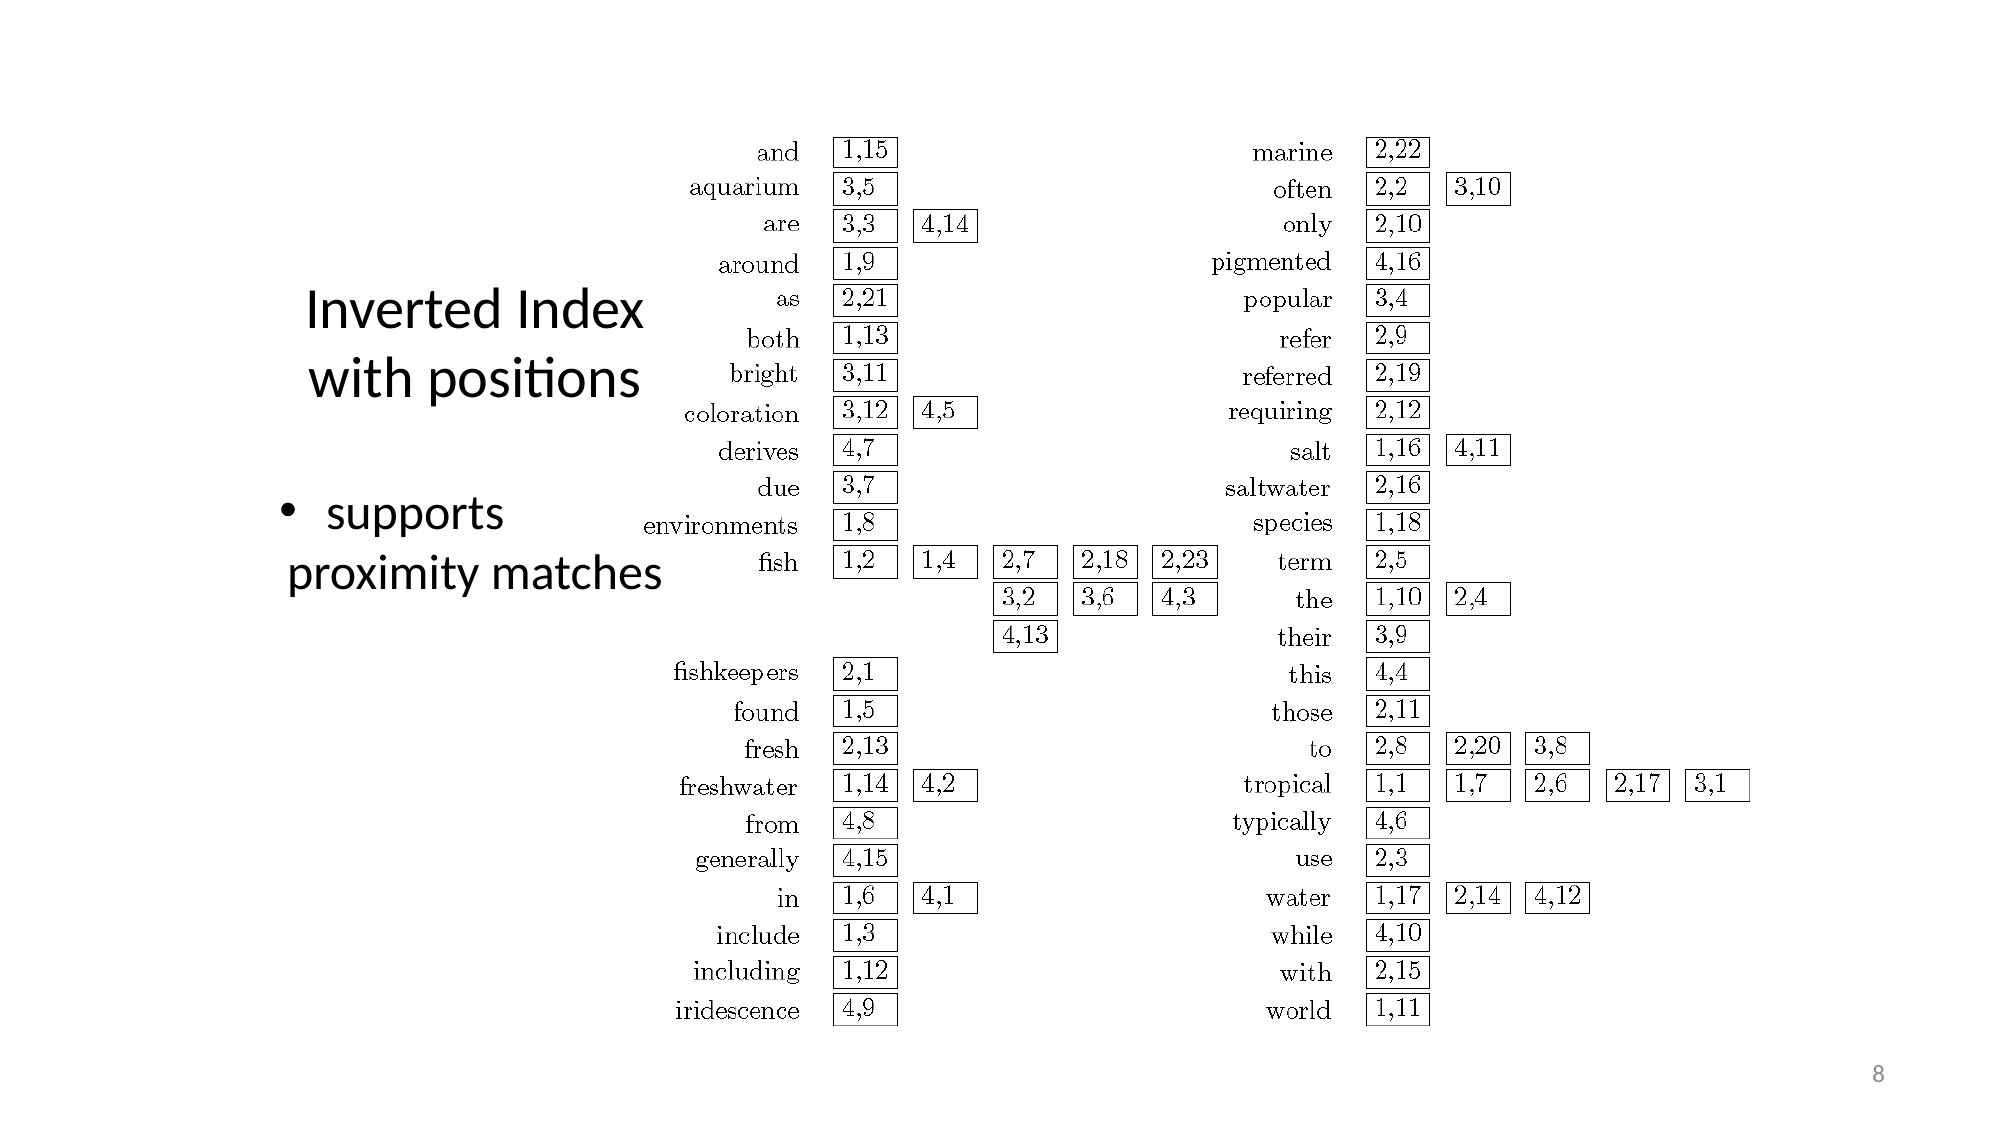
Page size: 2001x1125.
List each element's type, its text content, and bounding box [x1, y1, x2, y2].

picture [642, 137, 1751, 1027]
text_box Inverted Index with positions supports proximity matches [225, 262, 637, 788]
slide_number 8 [1433, 1042, 1900, 1103]
